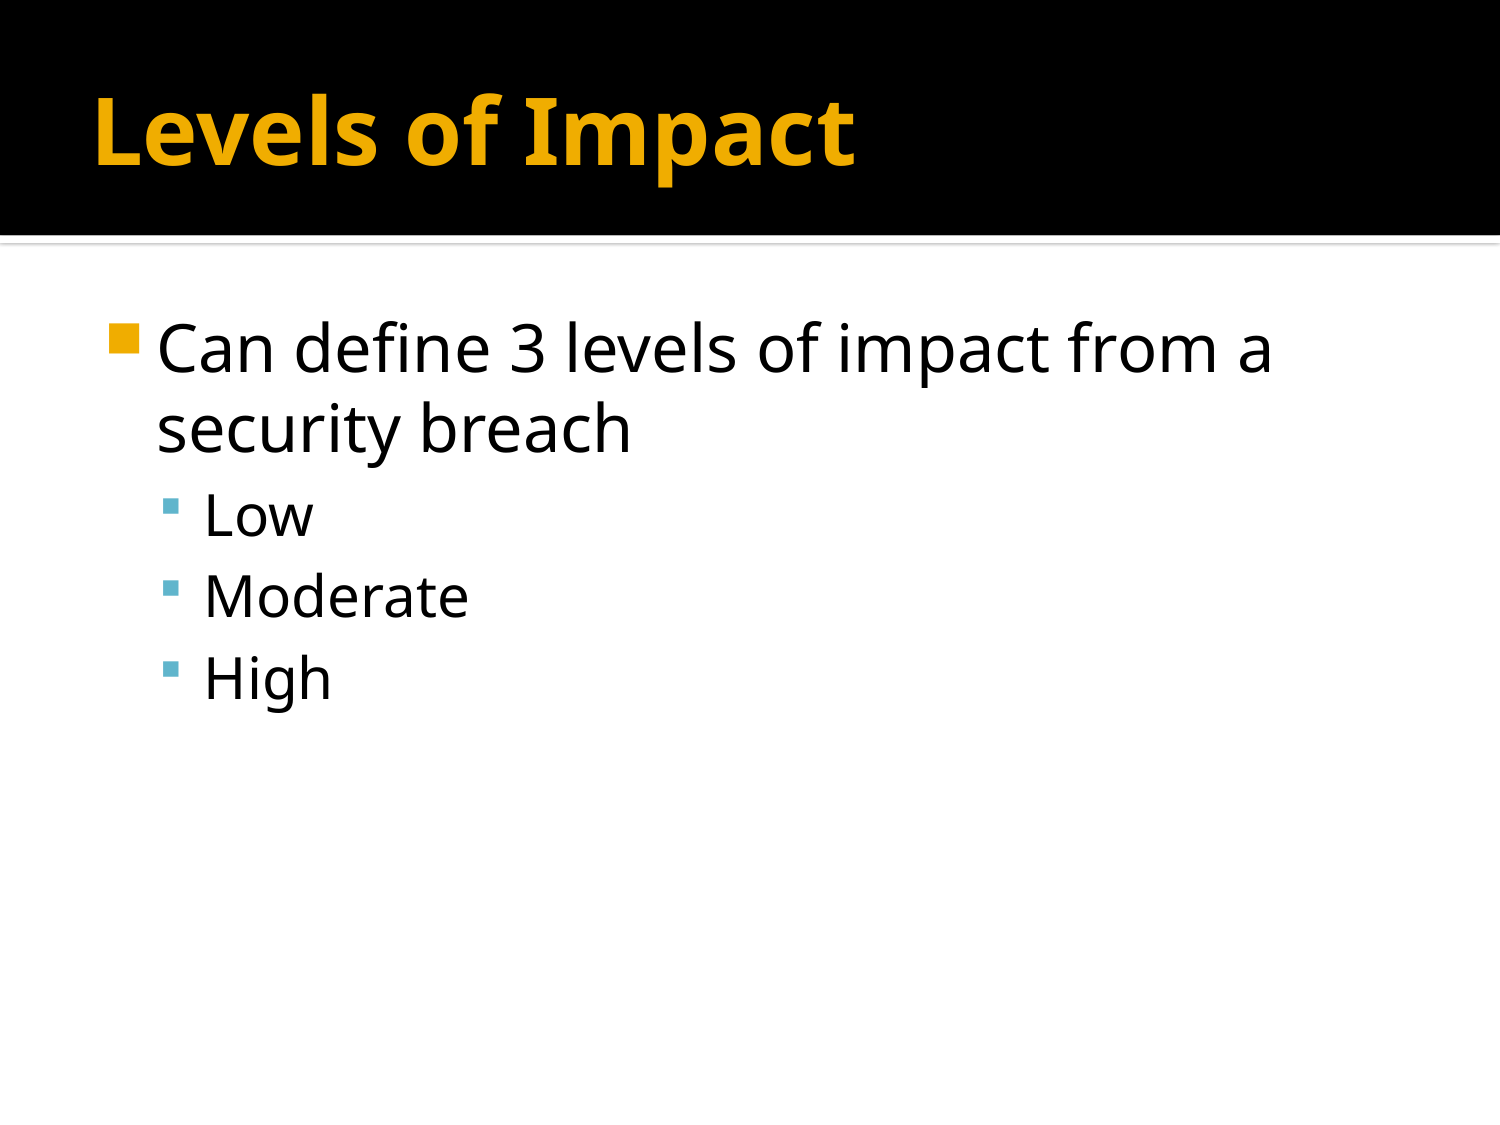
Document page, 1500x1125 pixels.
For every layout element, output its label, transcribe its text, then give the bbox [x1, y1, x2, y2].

list Can define 3 levels of impact from a security breach Low Moderate High [75, 291, 1425, 1050]
title Levels of Impact [75, 25, 1425, 231]
